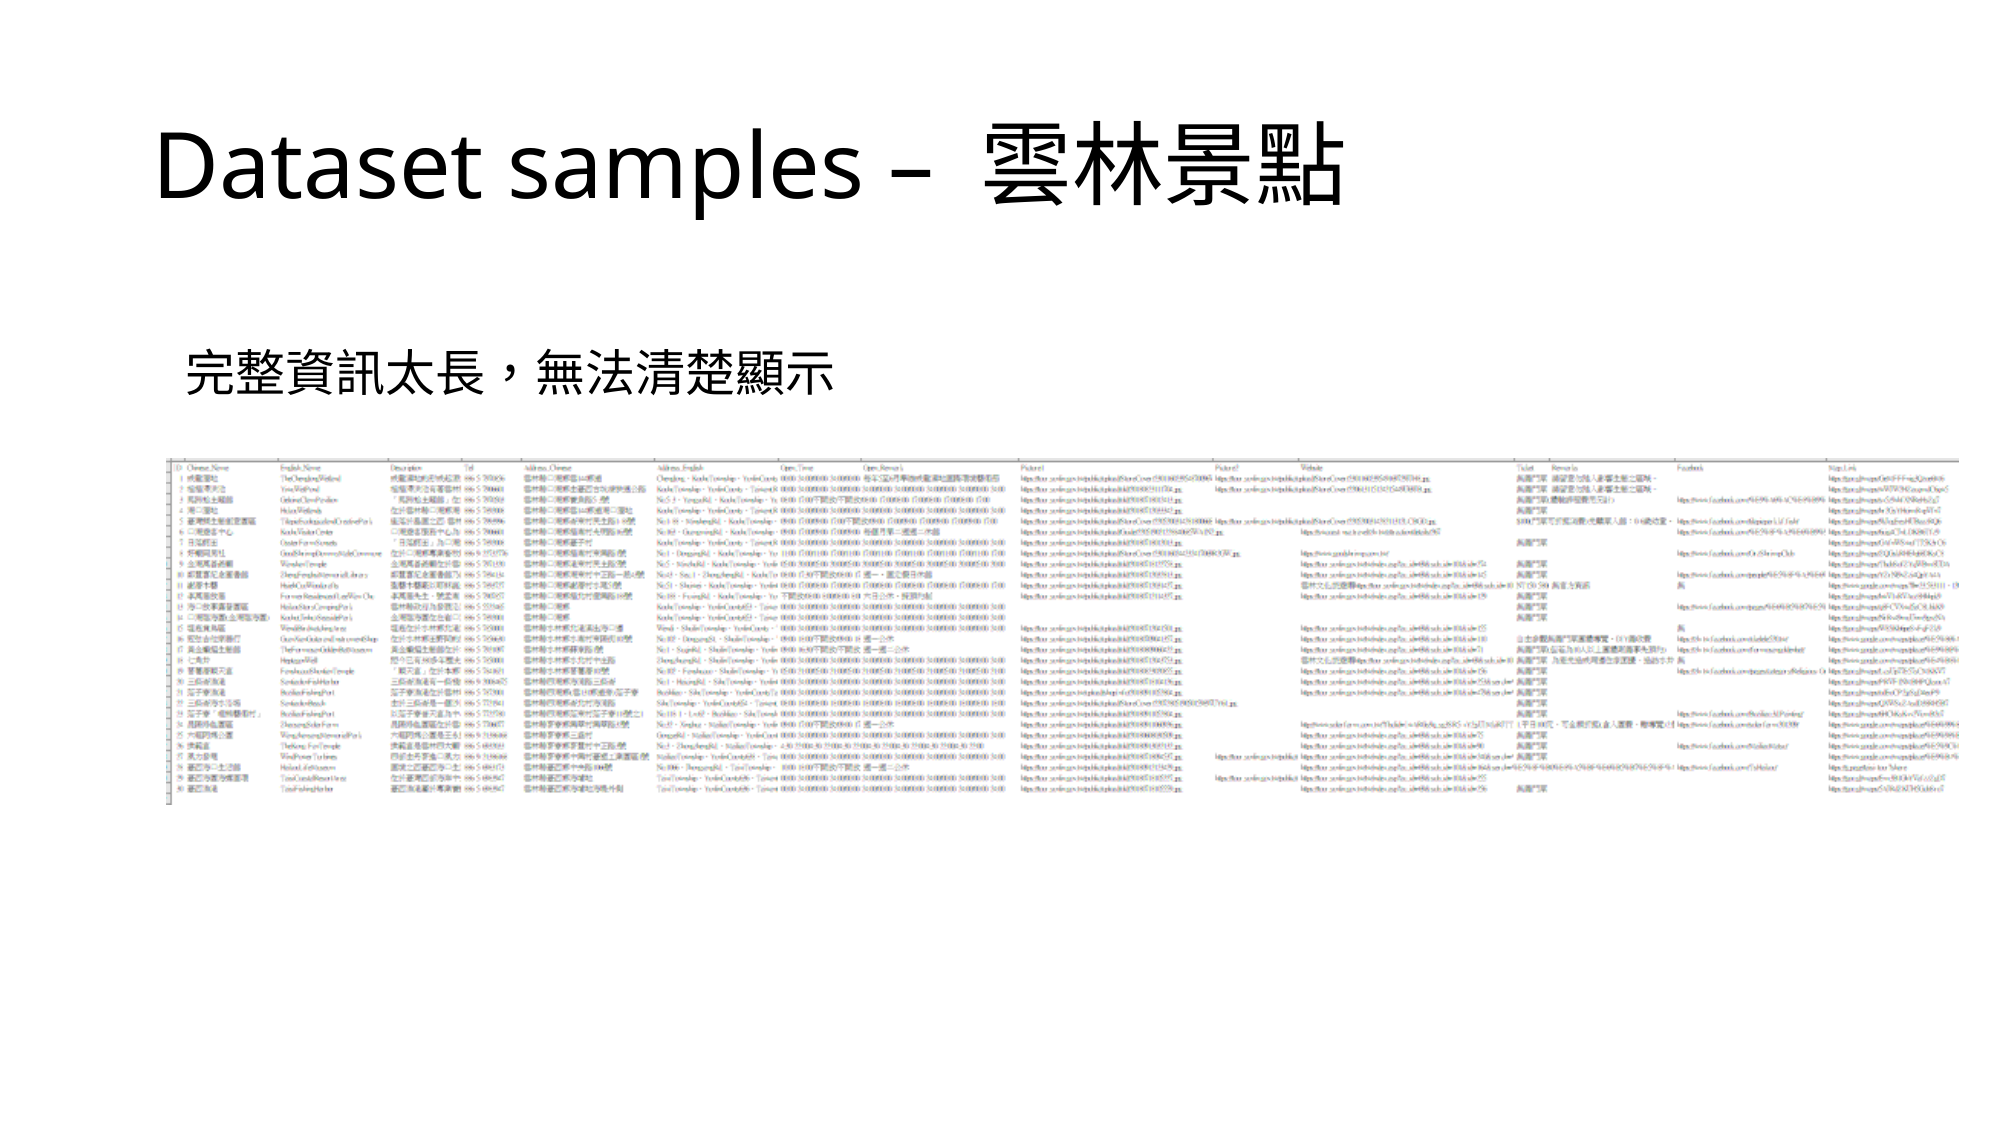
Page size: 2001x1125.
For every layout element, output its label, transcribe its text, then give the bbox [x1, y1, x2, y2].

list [166, 457, 1959, 806]
text_box 完整資訊太長，無法清楚顯示 [170, 334, 850, 409]
title Dataset samples – 雲林景點 [137, 59, 1863, 278]
